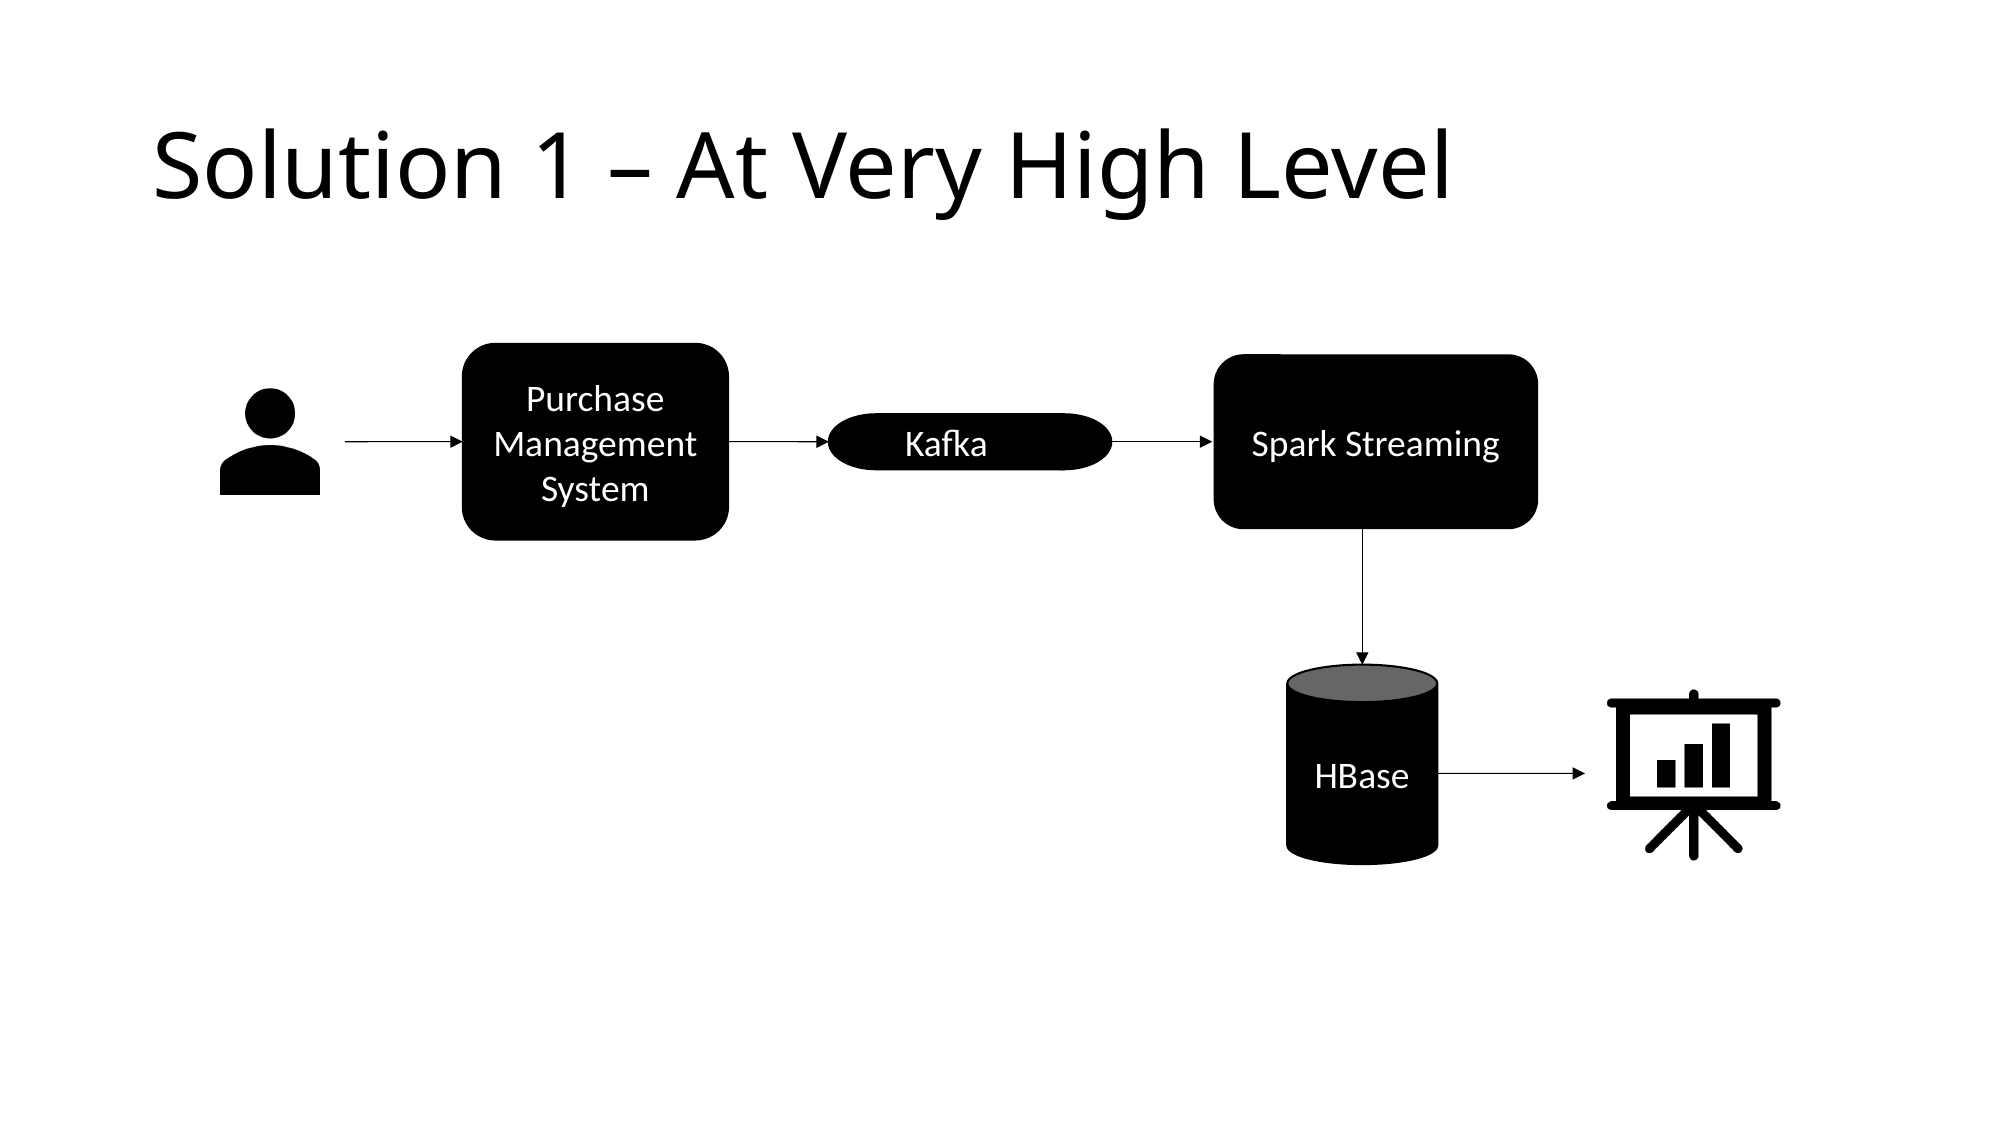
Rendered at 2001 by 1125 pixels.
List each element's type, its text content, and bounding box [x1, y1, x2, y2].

text_box HBase [1286, 663, 1439, 866]
text_box Kafka [827, 413, 1113, 471]
text_box Purchase Management System [461, 342, 730, 541]
title Solution 1 – At Very High Level [137, 59, 1863, 278]
text_box Spark Streaming [1213, 354, 1539, 530]
picture [194, 366, 345, 517]
picture [1584, 664, 1803, 883]
